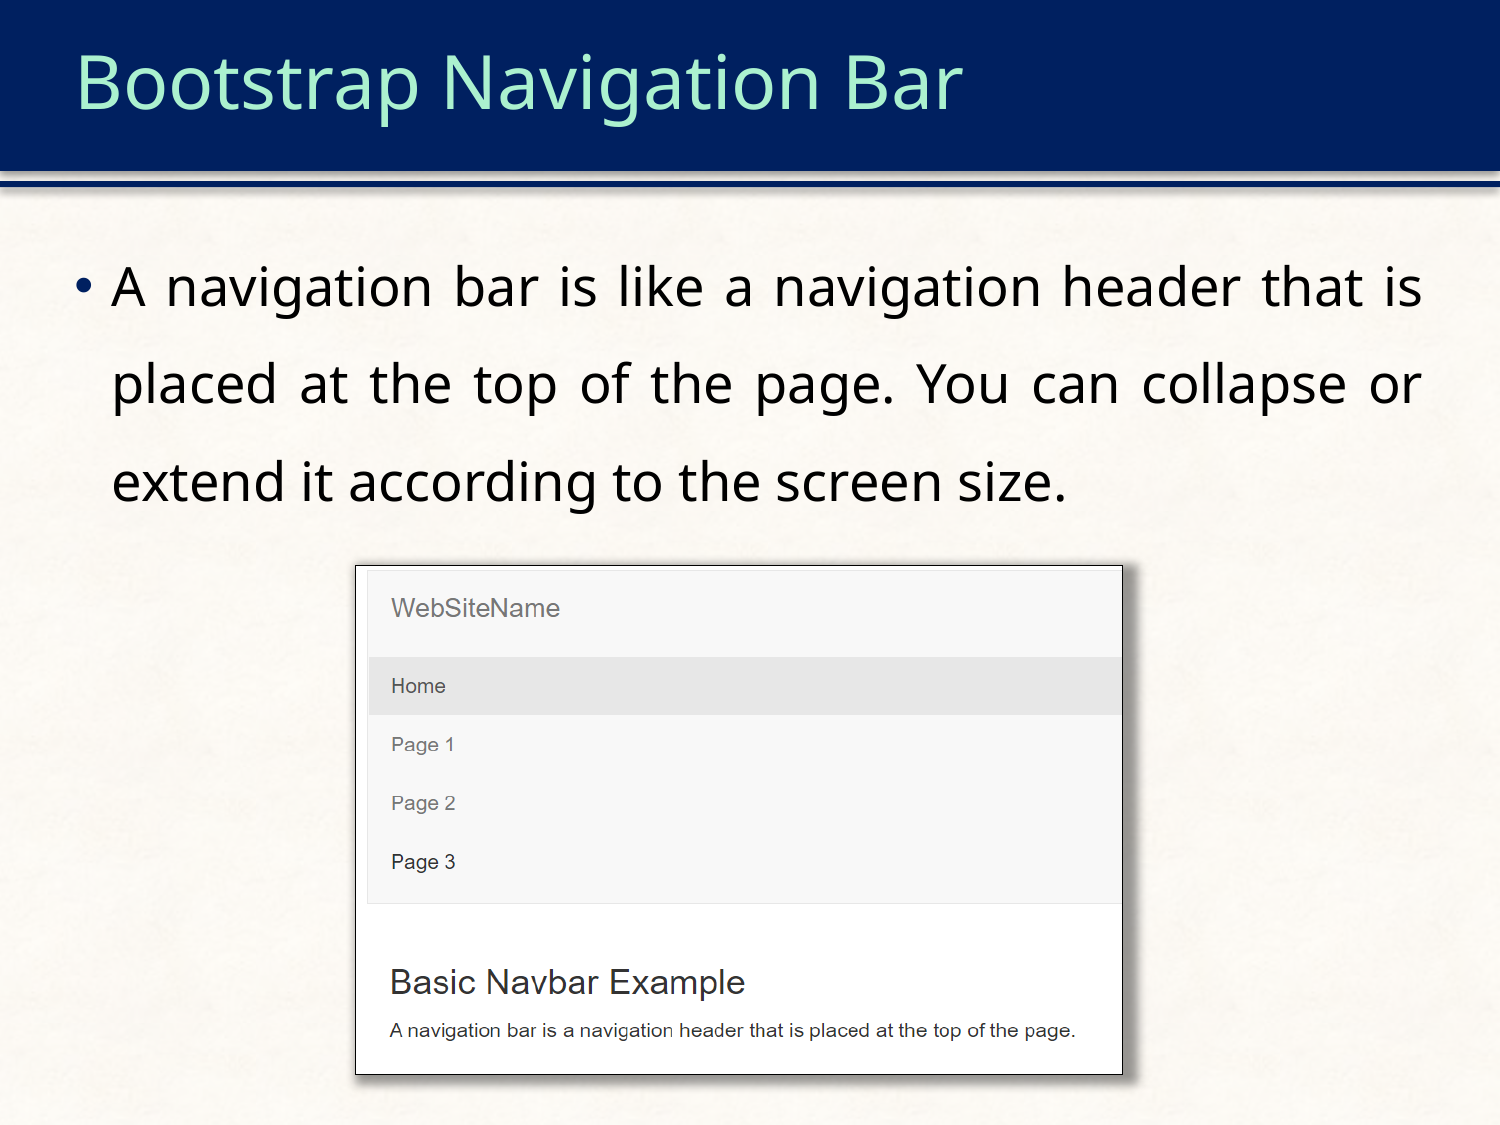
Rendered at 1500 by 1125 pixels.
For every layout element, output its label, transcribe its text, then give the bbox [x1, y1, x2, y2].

title Bootstrap Navigation Bar [59, 0, 1500, 171]
picture [355, 565, 1123, 1075]
list A navigation bar is like a navigation header that is placed at the top of the page. You can collapse or extend it according to the screen size. [59, 212, 1440, 1099]
